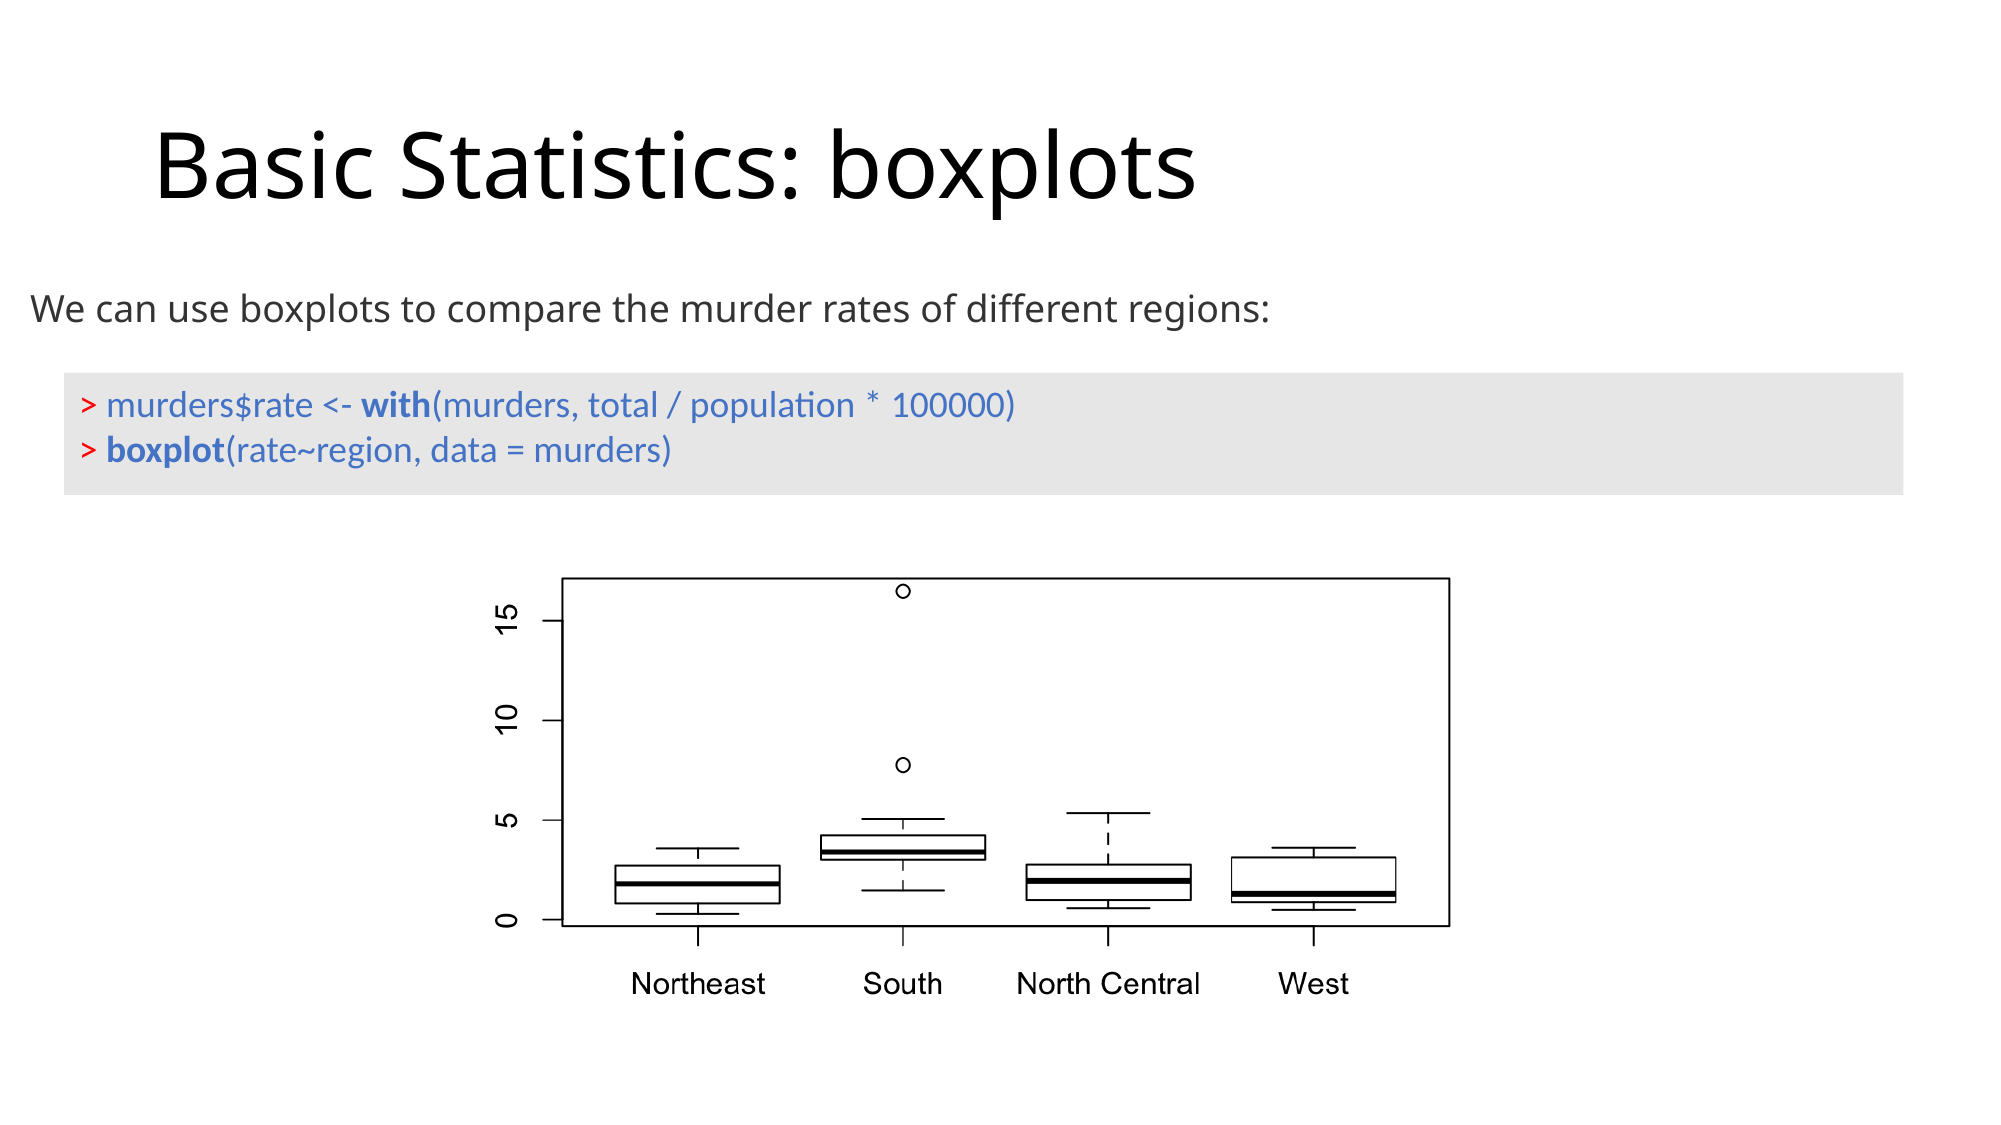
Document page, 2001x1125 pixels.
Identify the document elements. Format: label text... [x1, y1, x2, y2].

title Basic Statistics: boxplots [137, 59, 1863, 278]
text_box > murders$rate <- with(murders, total / population * 100000) > boxplot(rate~region, data = murders) [63, 372, 1904, 496]
picture [409, 426, 1527, 1116]
text_box We can use boxplots to compare the murder rates of different regions: [15, 277, 1287, 337]
